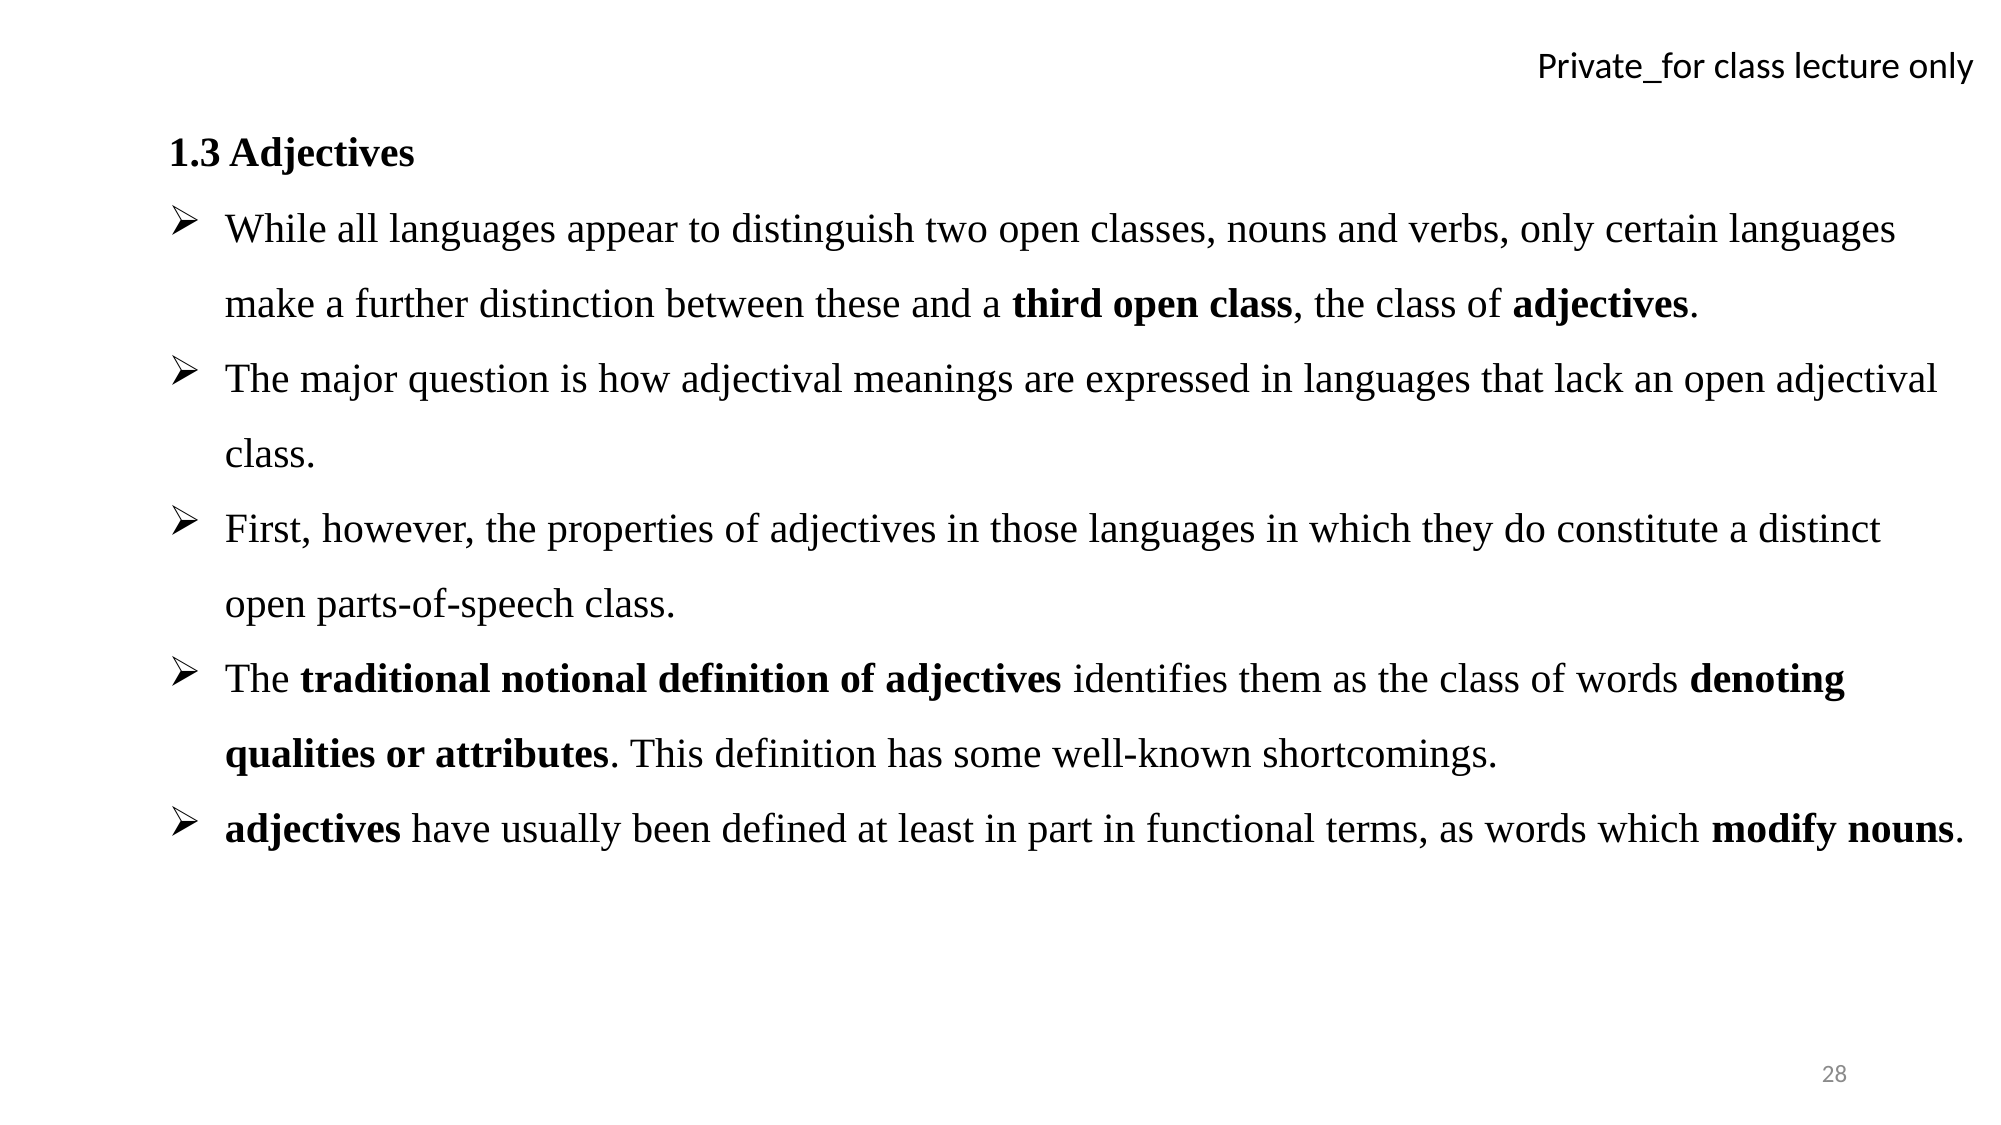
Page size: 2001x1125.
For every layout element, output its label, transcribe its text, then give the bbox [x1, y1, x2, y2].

slide_number 28 [1412, 1042, 1863, 1103]
subtitle 1.3 Adjectives While all languages appear to distinguish two open classes, nouns and verbs, only certain languages make a further distinction between these and a third open class, the class of adjectives. The major question is how adjectival meanings are expressed in languages that lack an open adjectival class. First, however, the properties of adjectives in those languages in which they do constitute a distinct open parts-of-speech class. The traditional notional definition of adjectives identifies them as the class of words denoting qualities or attributes. This definition has some well-known shortcomings. adjectives have usually been defined at least in part in functional terms, as words which modify nouns. [153, 92, 1988, 1043]
